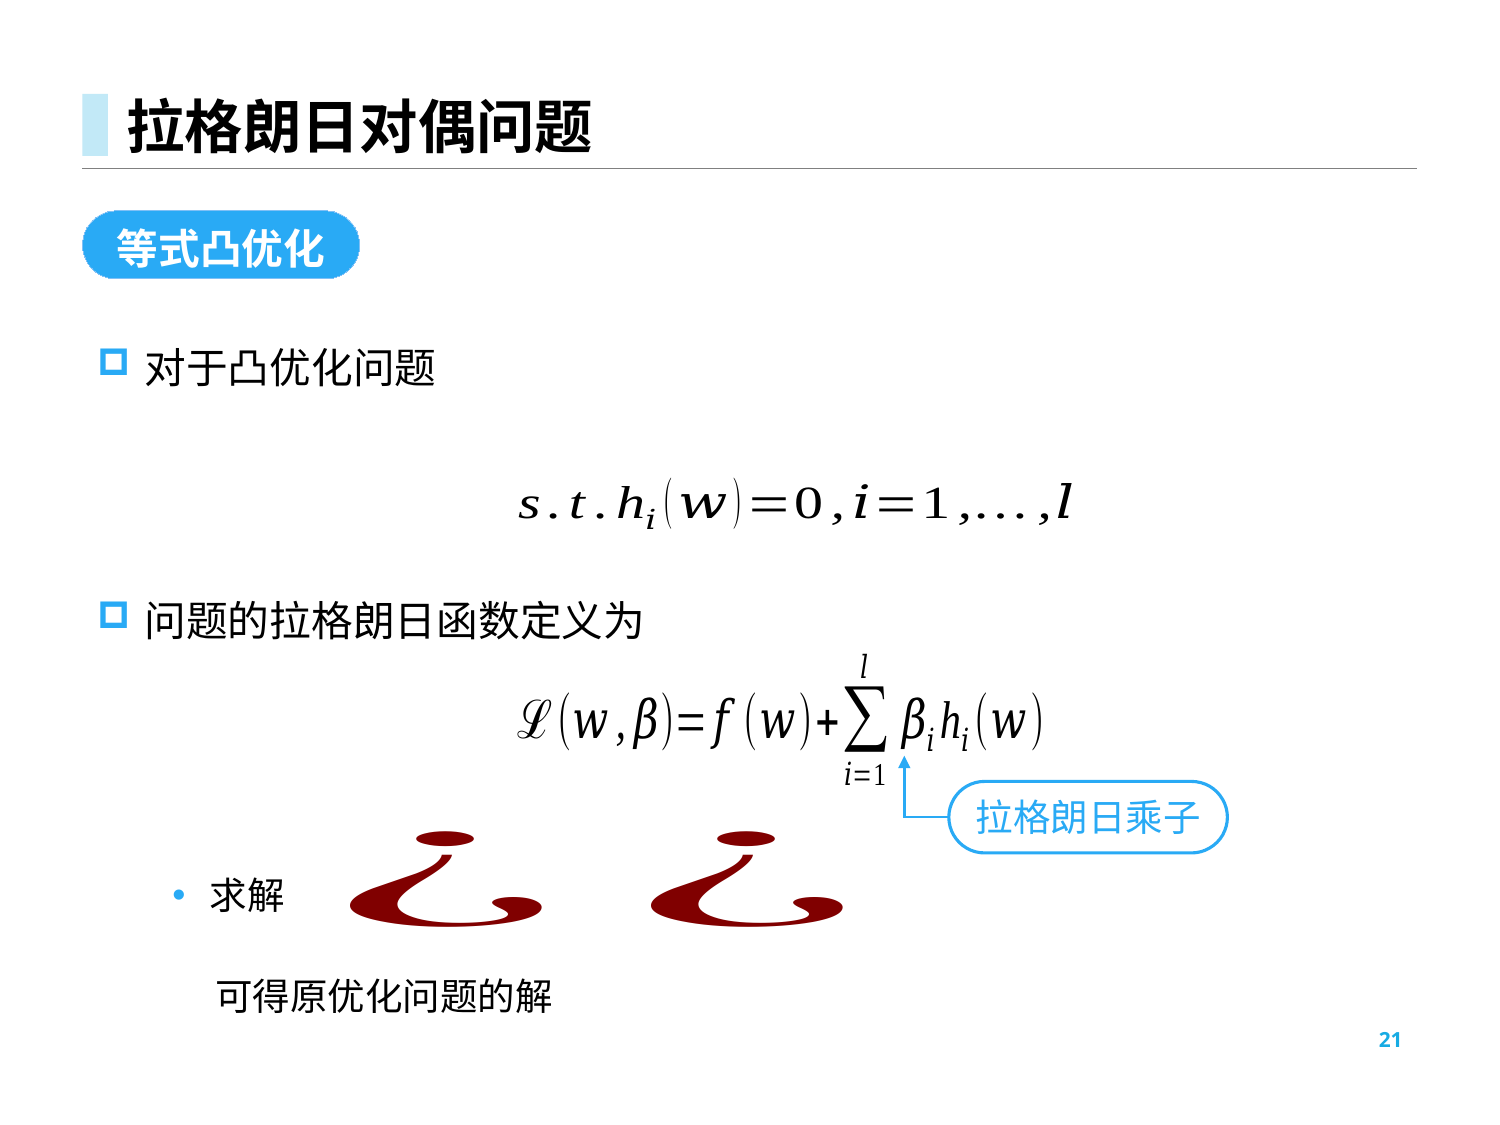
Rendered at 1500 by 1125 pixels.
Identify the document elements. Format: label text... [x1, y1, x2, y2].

text_box 求解 可得原优化问题的解 [82, 819, 1339, 1074]
text_box 对于凸优化问题 [82, 283, 1339, 402]
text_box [904, 755, 1228, 853]
slide_number 21 [1339, 1023, 1418, 1058]
text_box 等式凸优化 [82, 210, 360, 279]
text_box 问题的拉格朗日函数定义为 [82, 537, 1339, 655]
title 拉格朗日对偶问题 [111, 0, 1447, 169]
